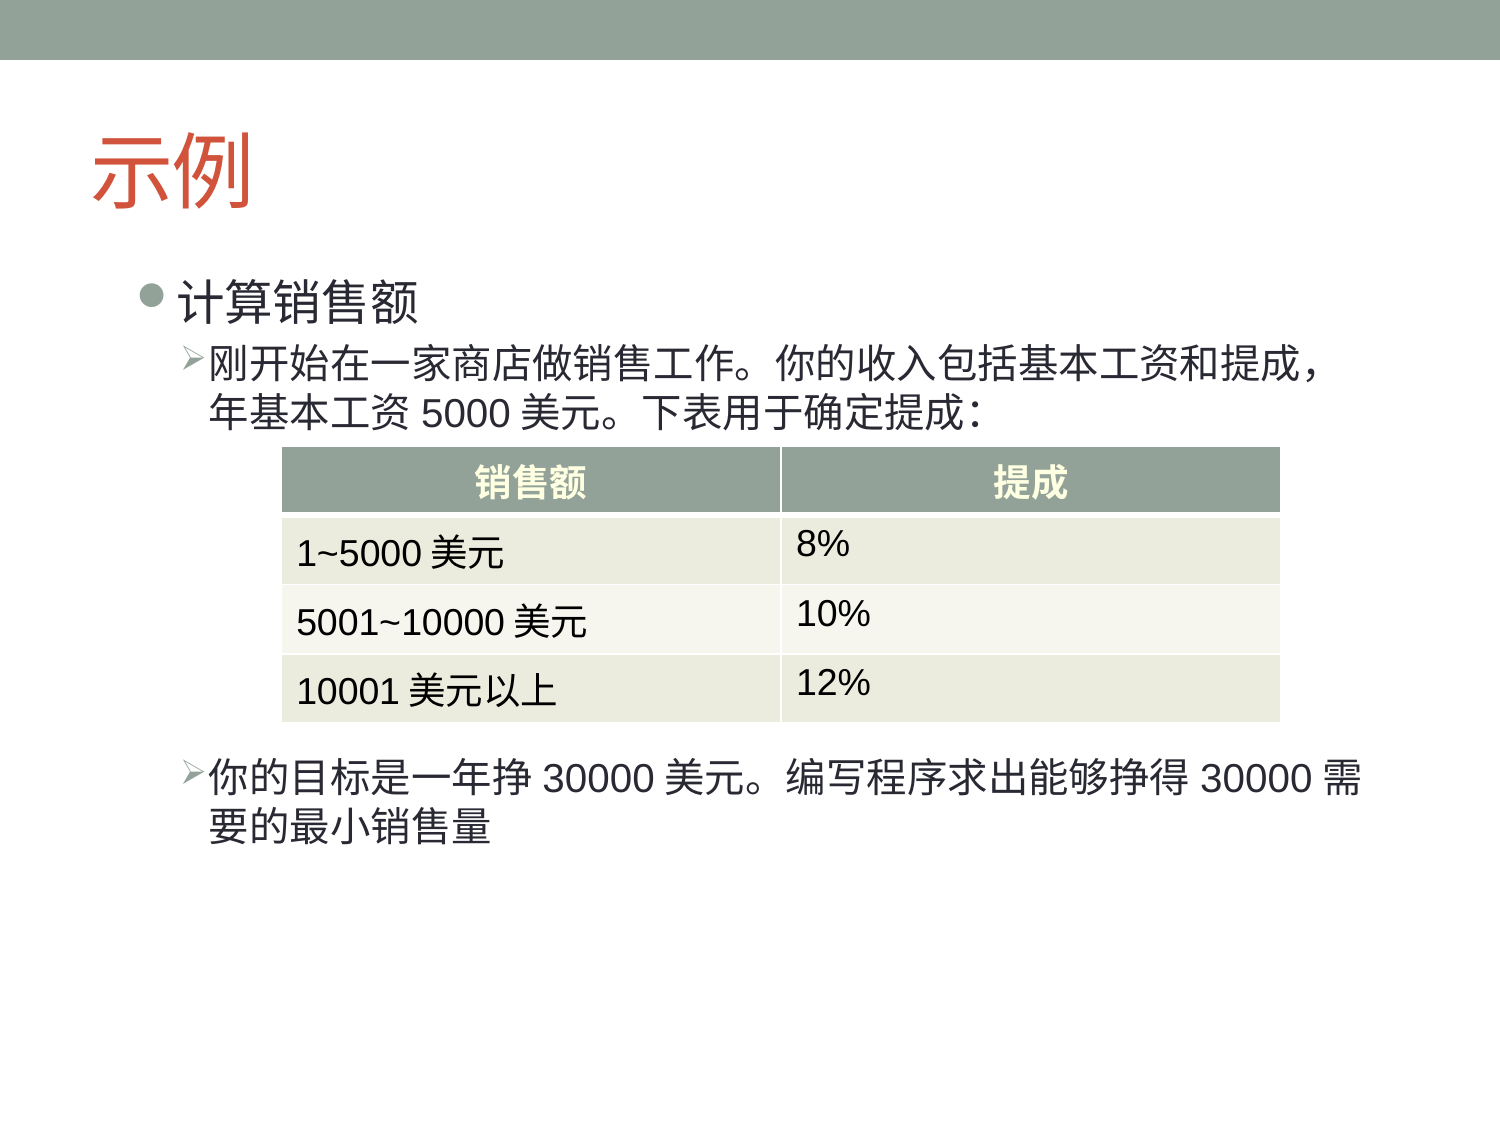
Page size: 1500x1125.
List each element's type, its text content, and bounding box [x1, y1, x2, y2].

list 计算销售额 刚开始在一家商店做销售工作。你的收入包括基本工资和提成，年基本工资5000美元。下表用于确定提成： 你的目标是一年挣30000美元。编写程序求出能够挣得30000需要的最小销售量 [121, 264, 1379, 862]
table_cell 12% [782, 655, 1280, 722]
title 示例 [75, 87, 1425, 250]
table_cell 5001~10000美元 [282, 585, 780, 653]
table_cell 10% [782, 585, 1280, 653]
table_cell 8% [782, 518, 1280, 584]
table_cell 10001美元以上 [282, 655, 780, 722]
table_header 销售额 [282, 447, 780, 512]
table_header 提成 [782, 447, 1280, 512]
table_cell 1~5000美元 [282, 518, 780, 584]
